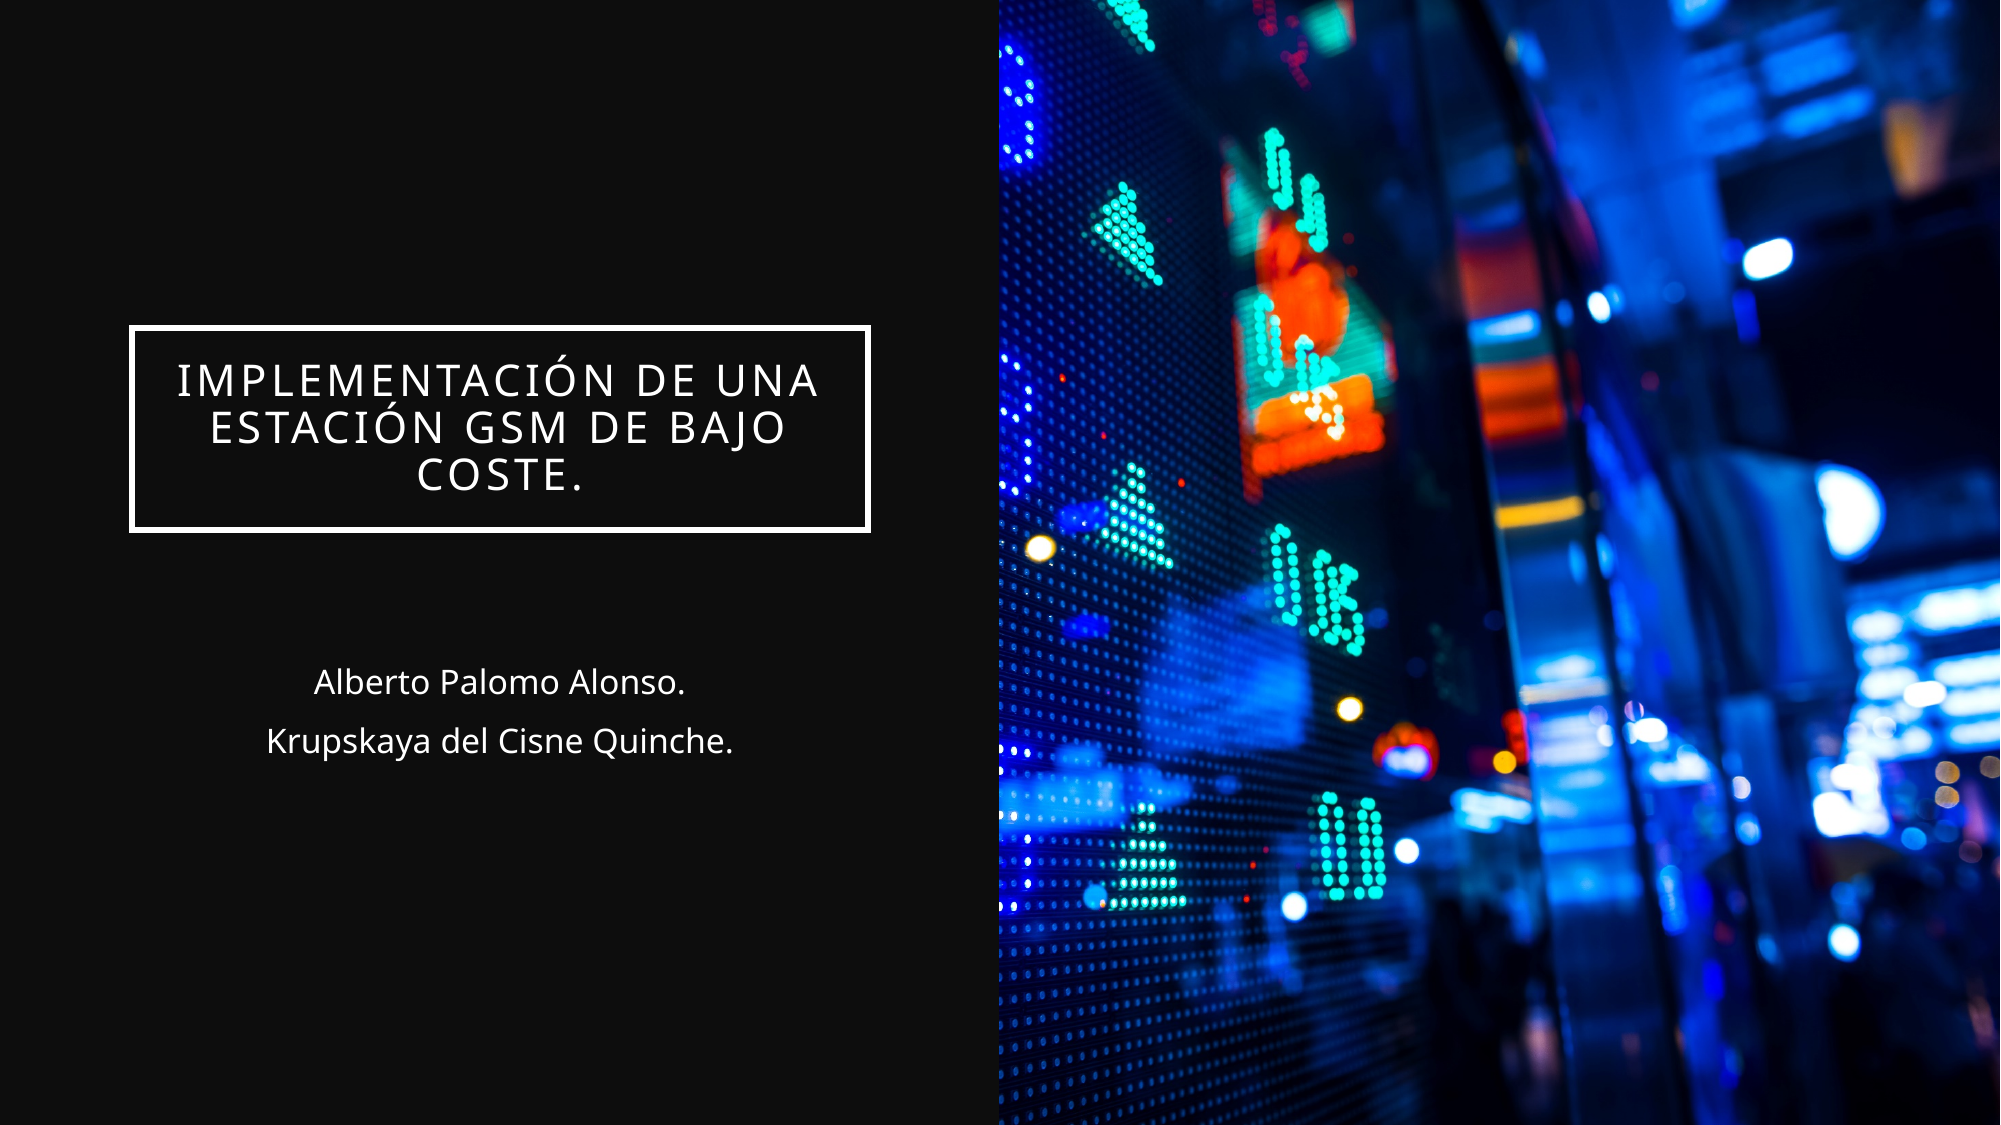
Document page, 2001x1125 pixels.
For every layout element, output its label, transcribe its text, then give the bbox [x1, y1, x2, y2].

text_box [0, 0, 999, 1125]
title Implementación de una estación gsm de bajo coste. [129, 325, 871, 533]
picture [999, 0, 2000, 1125]
subtitle Alberto Palomo Alonso. Krupskaya del Cisne Quinche. [131, 653, 868, 769]
